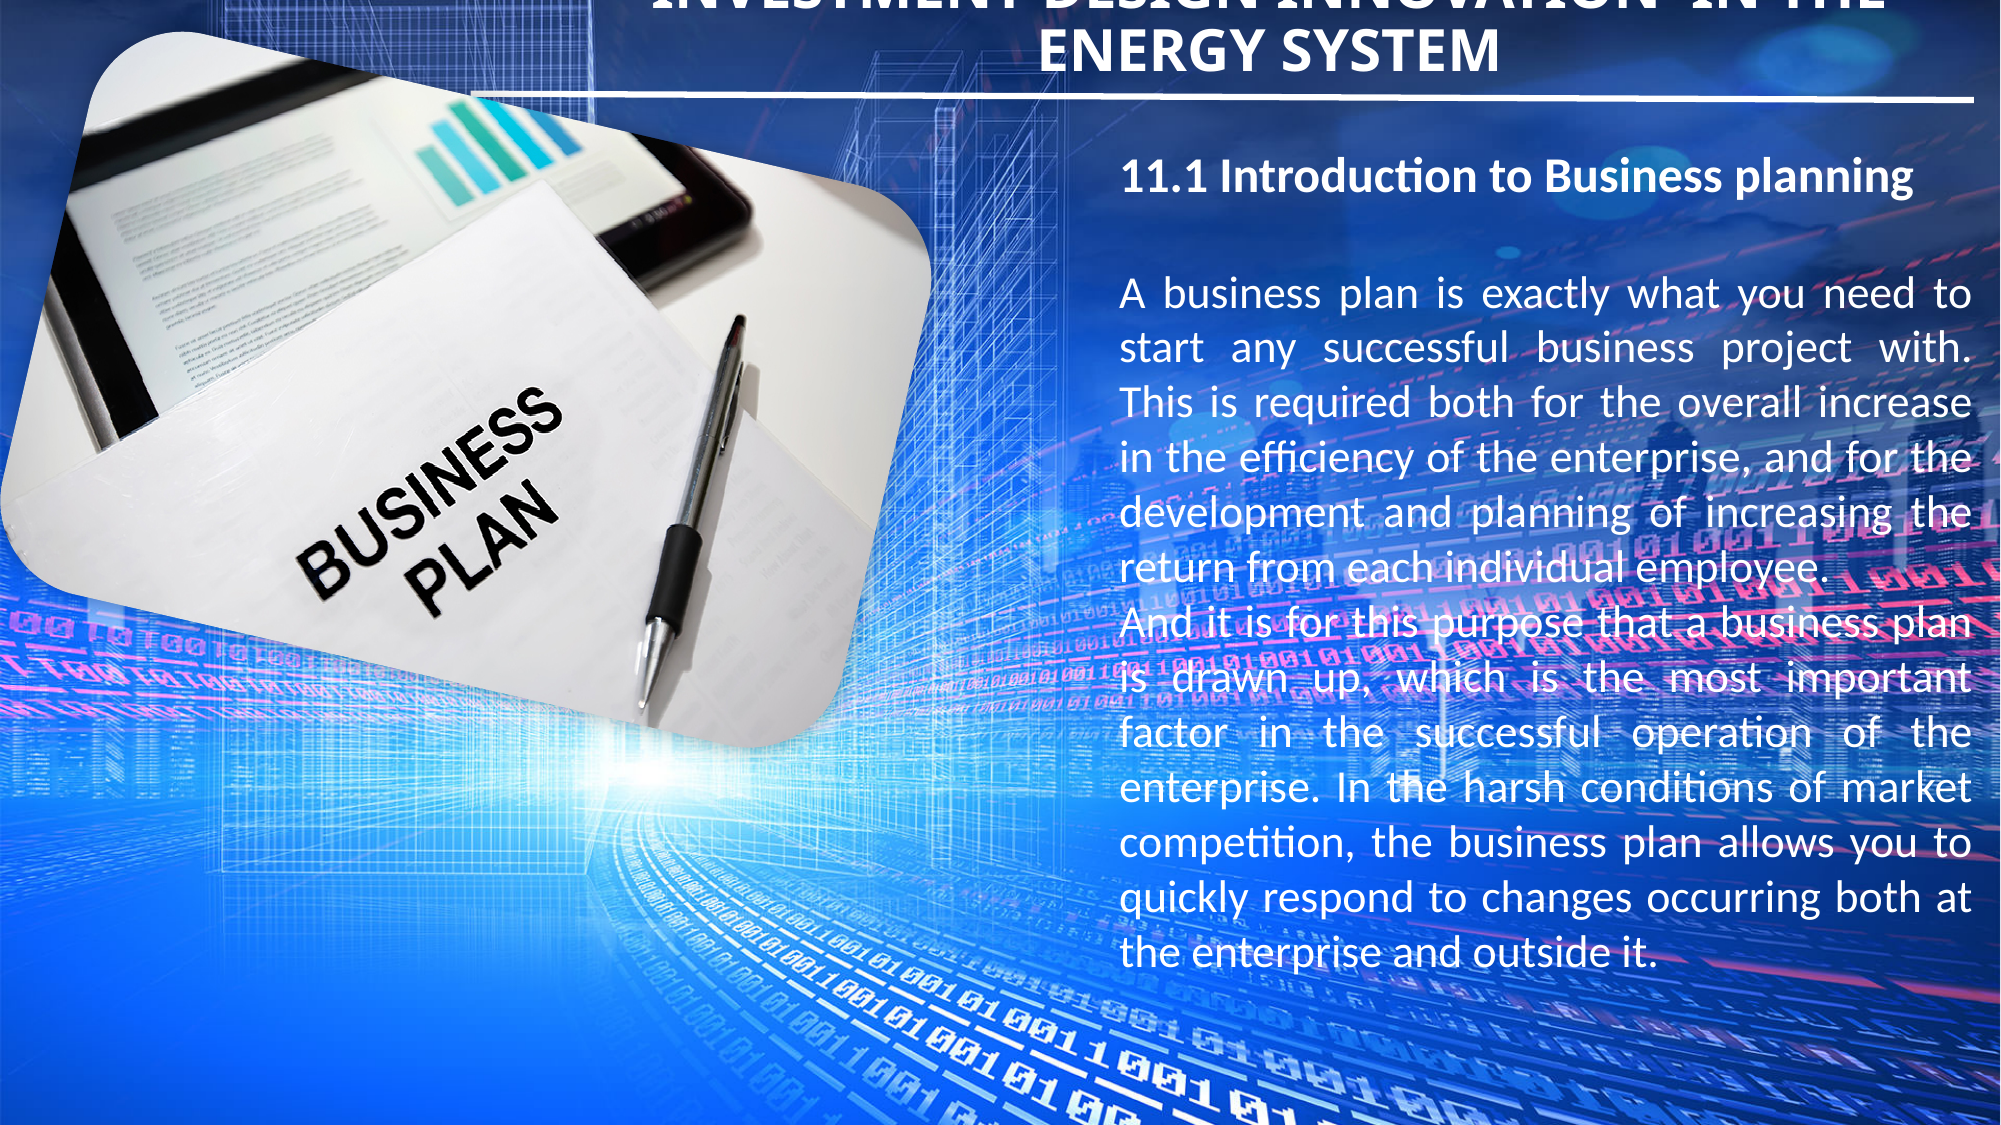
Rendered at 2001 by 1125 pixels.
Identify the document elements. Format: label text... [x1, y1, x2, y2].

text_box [470, 93, 1974, 101]
picture [0, 0, 2001, 1125]
title INVESTMENT DESIGN INNOVATION IN THE ENERGY SYSTEM [550, 13, 1989, 92]
text_box 11.1 Introduction to Business planning A business plan is exactly what you need to start any successful business project with. This is required both for the overall increase in the efficiency of the enterprise, and for the development and planning of increasing the return from each individual employee. And it is for this purpose that a business plan is drawn up, which is the most important factor in the successful operation of the enterprise. In the harsh conditions of market competition, the business plan allows you to quickly respond to changes occurring both at the enterprise and outside it. [1104, 134, 1989, 985]
